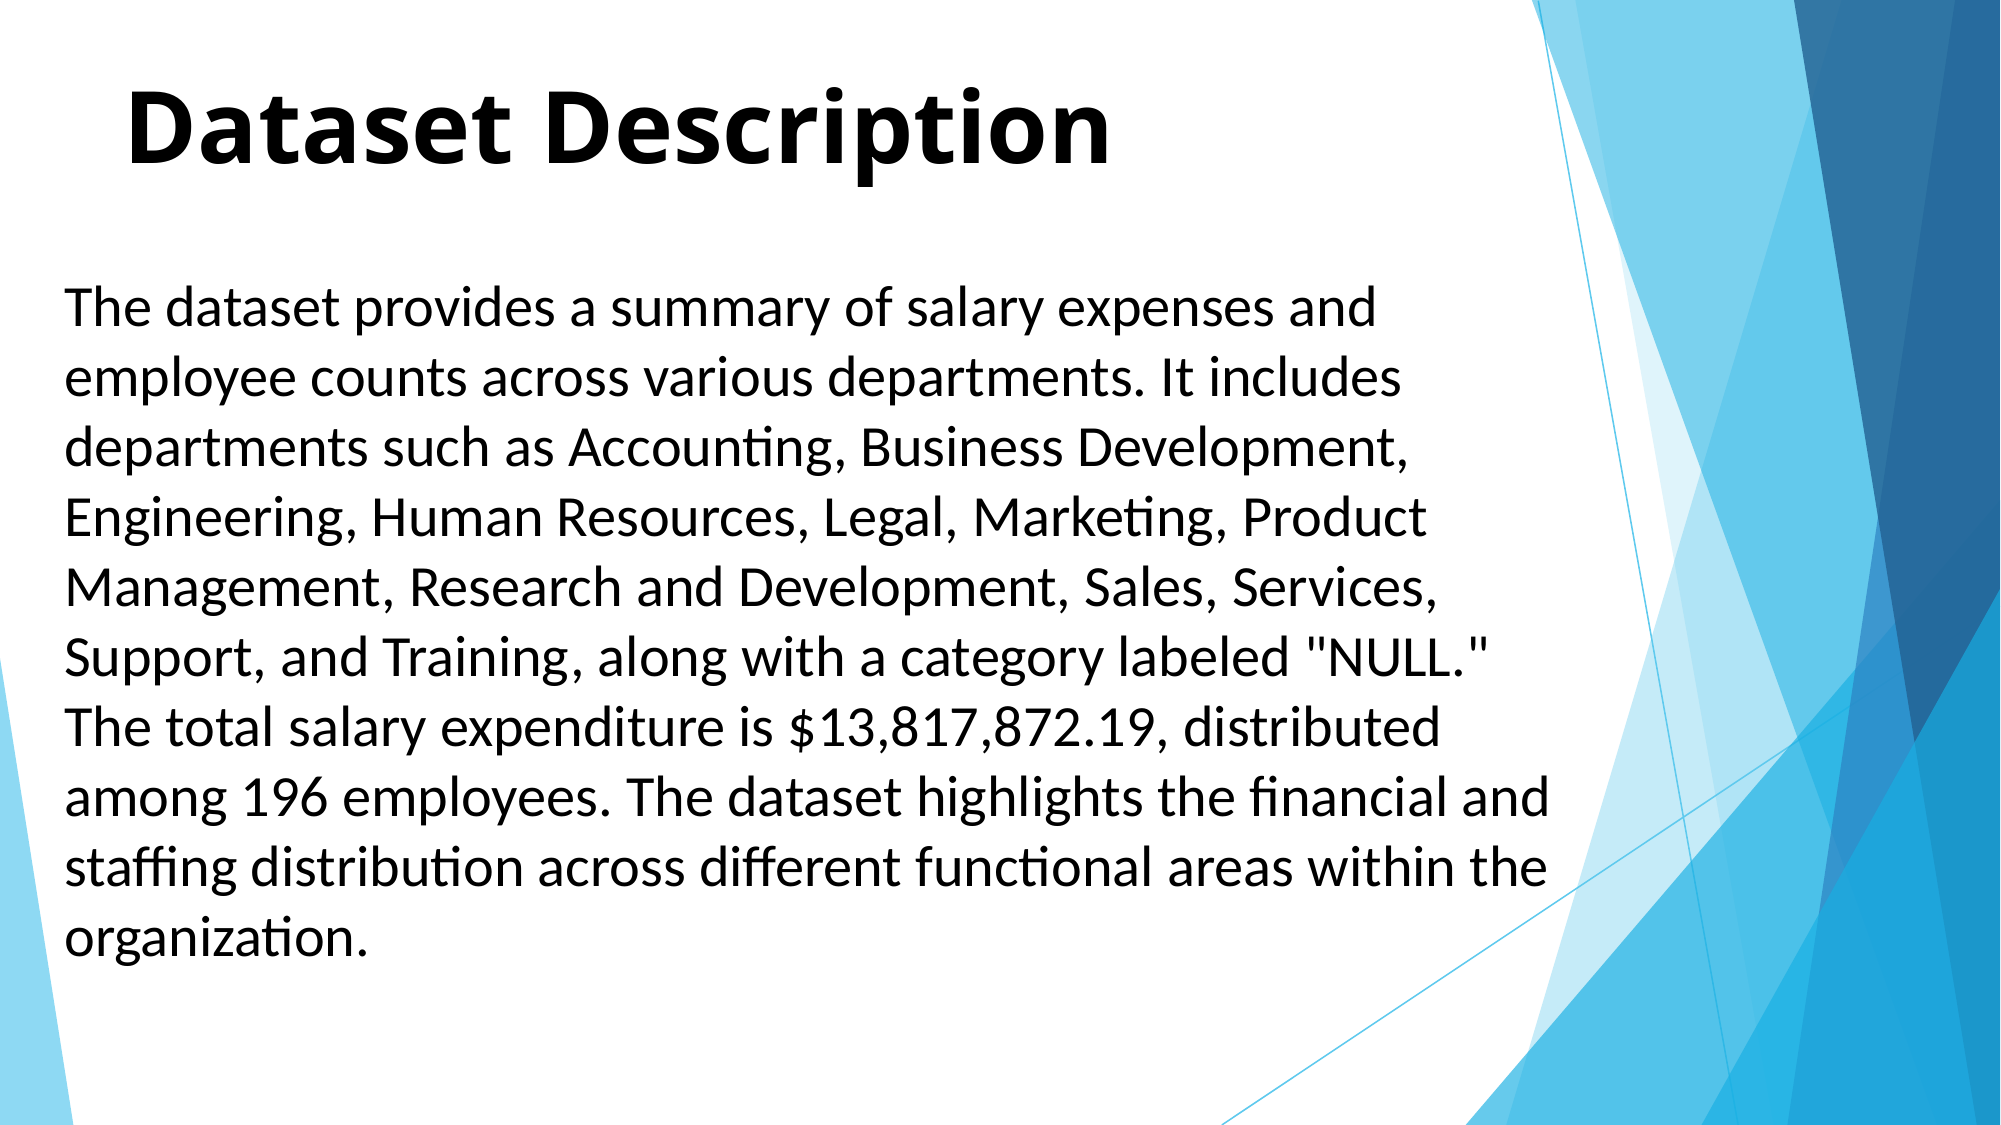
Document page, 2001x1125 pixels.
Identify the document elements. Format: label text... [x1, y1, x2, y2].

text_box The dataset provides a summary of salary expenses and employee counts across various departments. It includes departments such as Accounting, Business Development, Engineering, Human Resources, Legal, Marketing, Product Management, Research and Development, Sales, Services, Support, and Training, along with a category labeled "NULL." The total salary expenditure is $13,817,872.19, distributed among 196 employees. The dataset highlights the financial and staffing distribution across different functional areas within the organization. [49, 261, 1591, 1125]
title Dataset Description [123, 63, 1877, 182]
